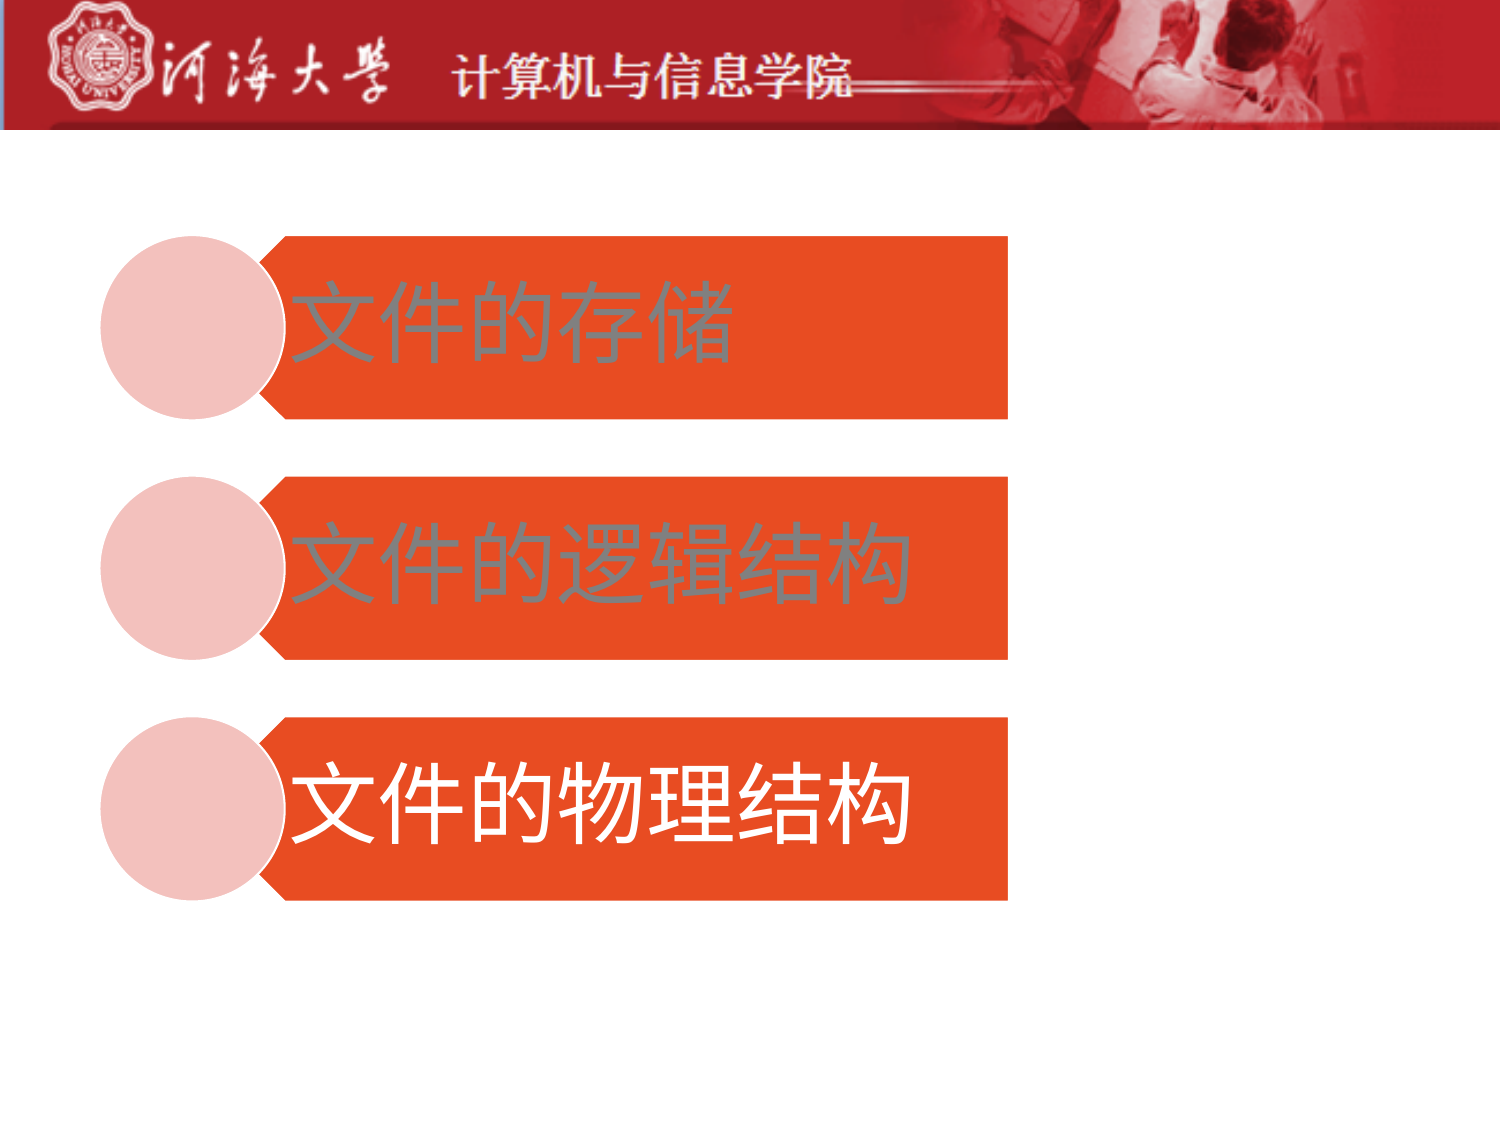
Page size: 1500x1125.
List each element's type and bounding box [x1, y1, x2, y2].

text_box [0, 234, 1169, 902]
picture [0, 0, 1500, 130]
